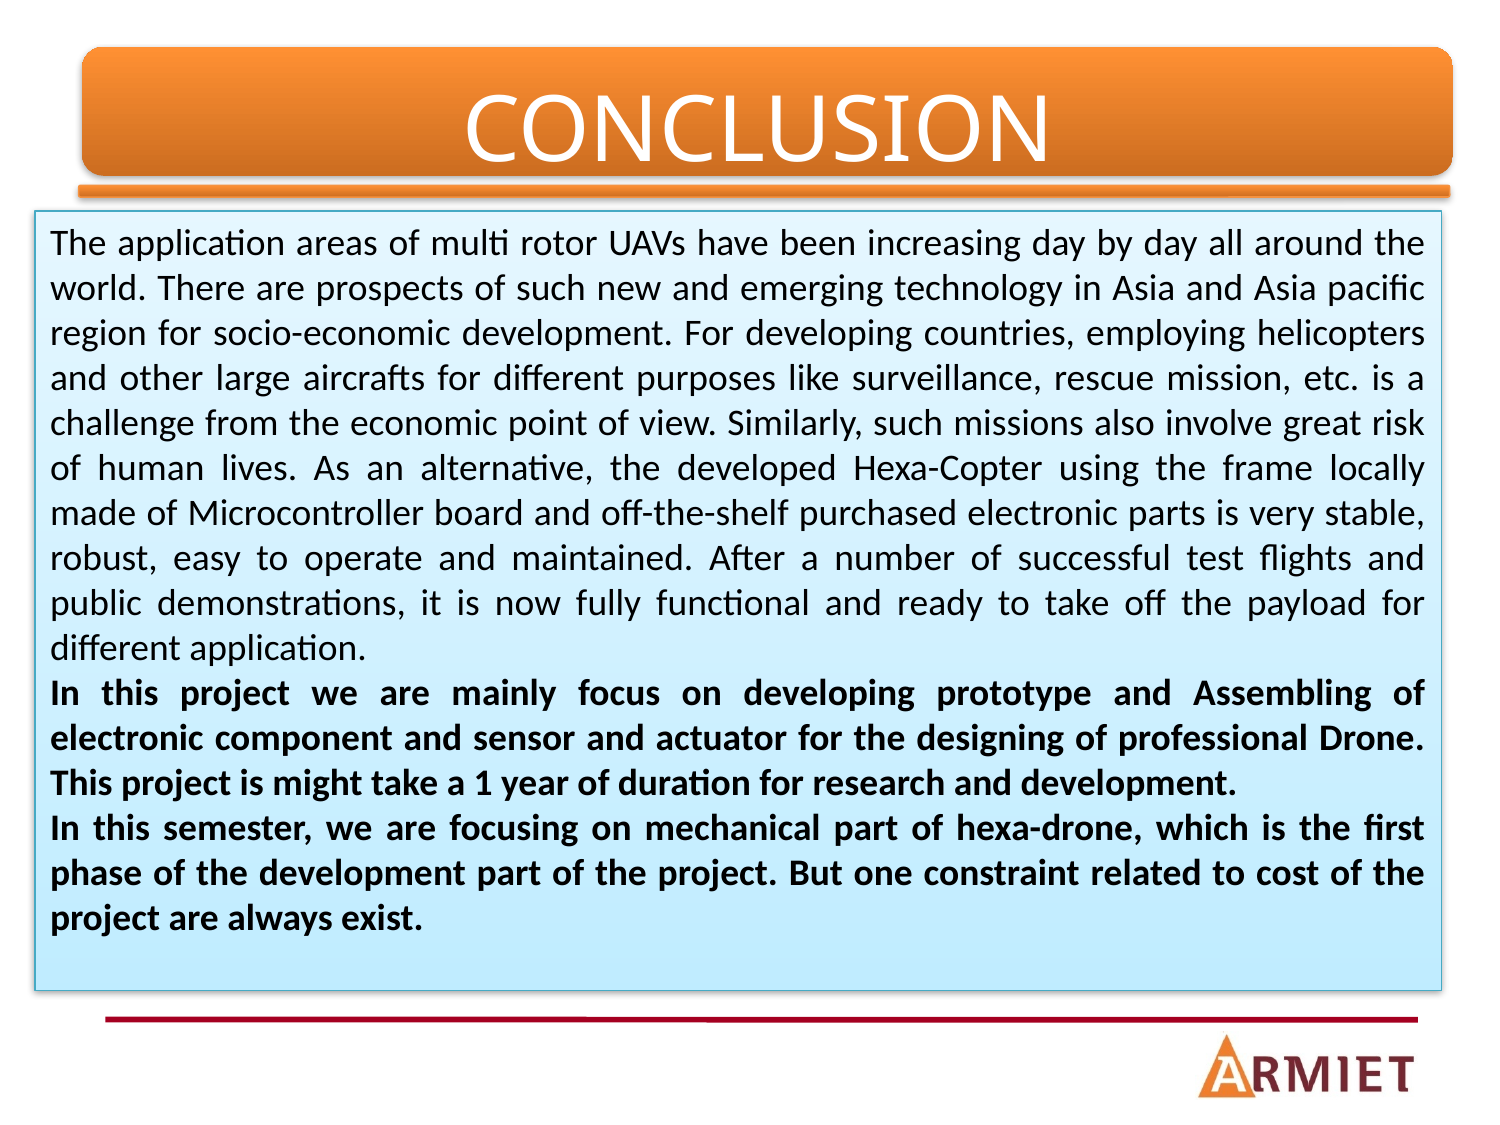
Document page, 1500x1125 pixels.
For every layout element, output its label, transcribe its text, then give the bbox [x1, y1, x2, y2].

text_box The application areas of multi rotor UAVs have been increasing day by day all around the world. There are prospects of such new and emerging technology in Asia and Asia pacific region for socio-economic development. For developing countries, employing helicopters and other large aircrafts for different purposes like surveillance, rescue mission, etc. is a challenge from the economic point of view. Similarly, such missions also involve great risk of human lives. As an alternative, the developed Hexa-Copter using the frame locally made of Microcontroller board and off-the-shelf purchased electronic parts is very stable, robust, easy to operate and maintained. After a number of successful test flights and public demonstrations, it is now fully functional and ready to take off the payload for different application. In this project we are mainly focus on developing prototype and Assembling of electronic component and sensor and actuator for the designing of professional Drone. This project is might take a 1 year of duration for research and development. In this semester, we are focusing on mechanical part of hexa-drone, which is the first phase of the development part of the project. But one constraint related to cost of the project are always exist. [34, 210, 1442, 991]
picture [1195, 1031, 1418, 1100]
title CONCLUSION [99, 49, 1418, 200]
